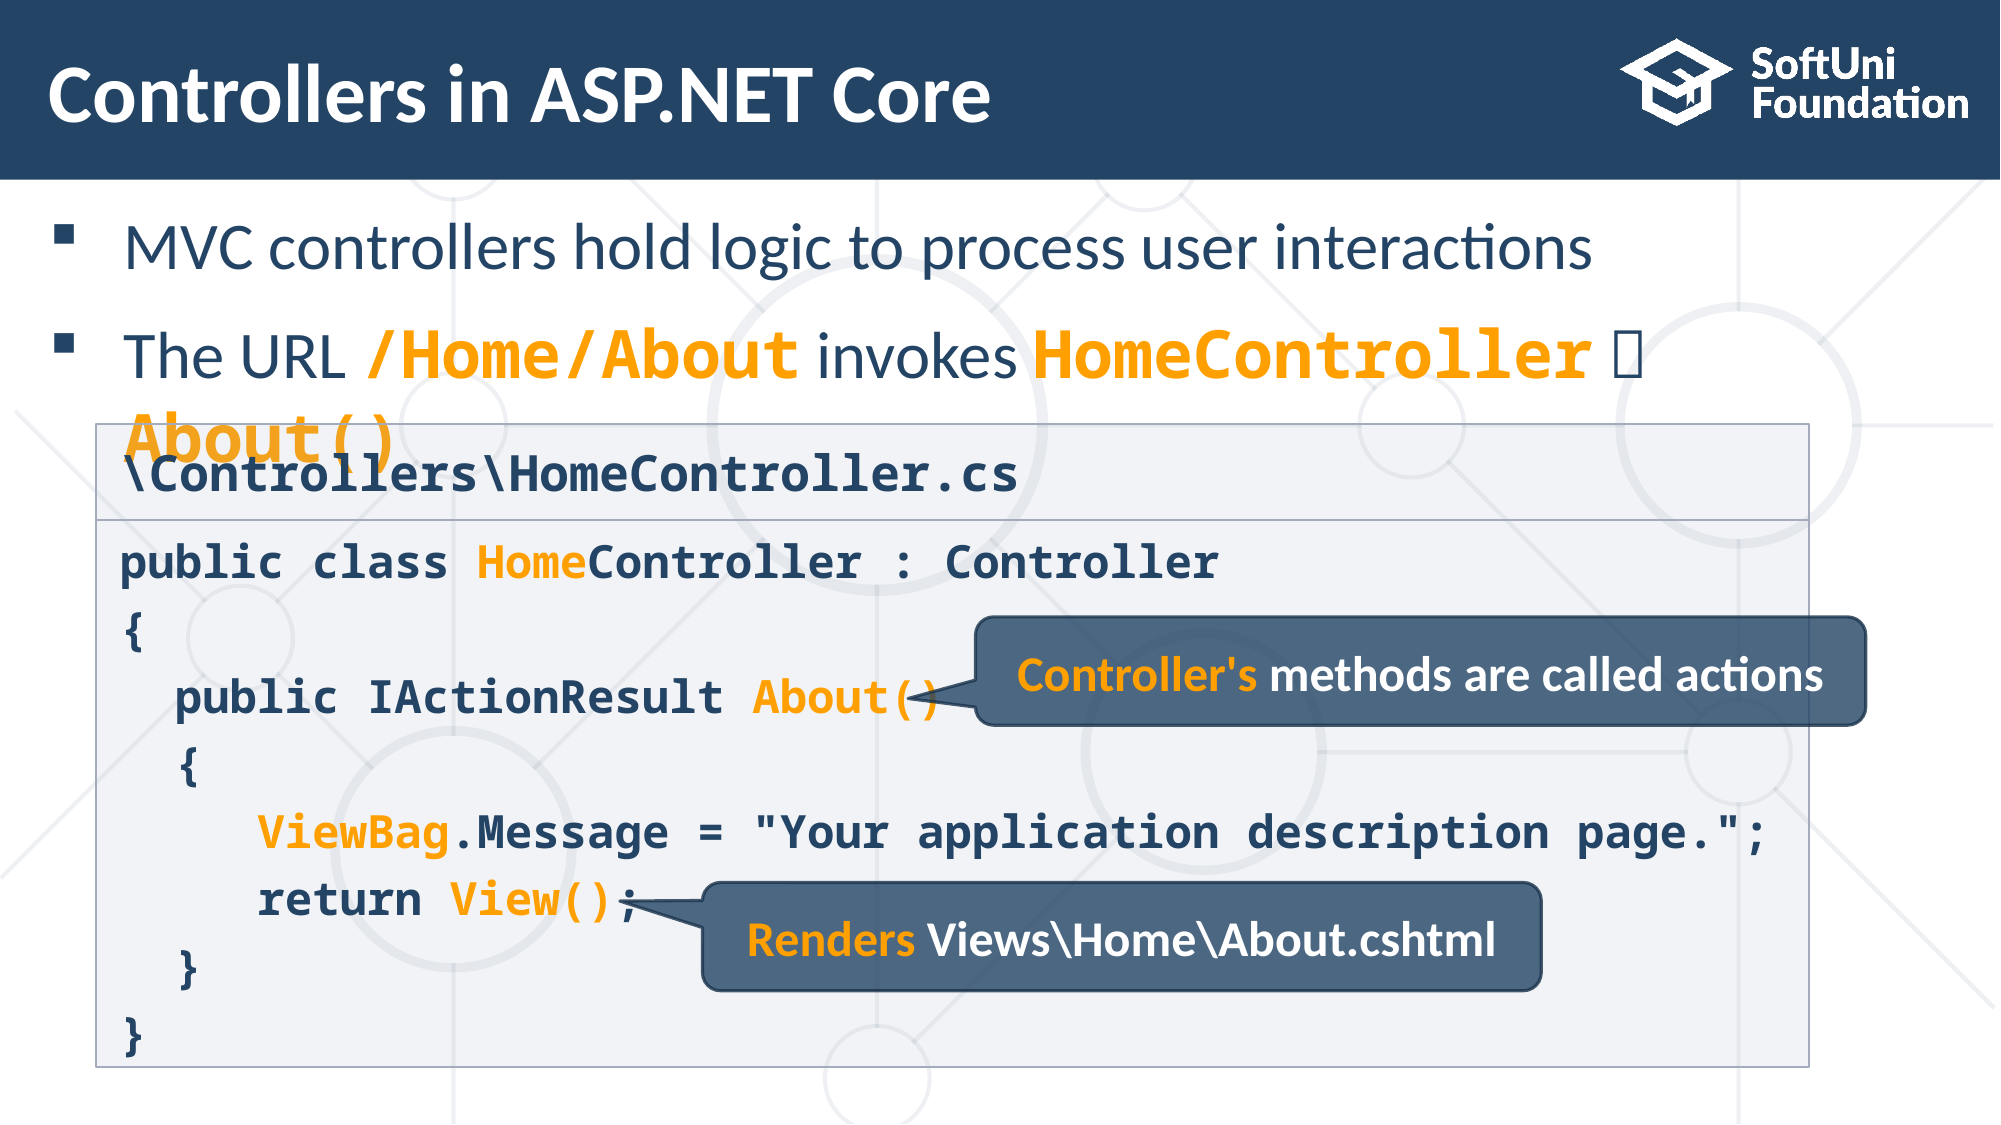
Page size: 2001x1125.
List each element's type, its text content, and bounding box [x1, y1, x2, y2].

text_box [95, 423, 1810, 1068]
list MVC controllers hold logic to process user interactions The URL /Home/About invokes HomeController  About() [31, 192, 1937, 1087]
picture [1619, 38, 1968, 126]
text_box Controller's methods are called actions [1817, 614, 1868, 728]
title Controllers in ASP.NET Core [31, 16, 1591, 162]
